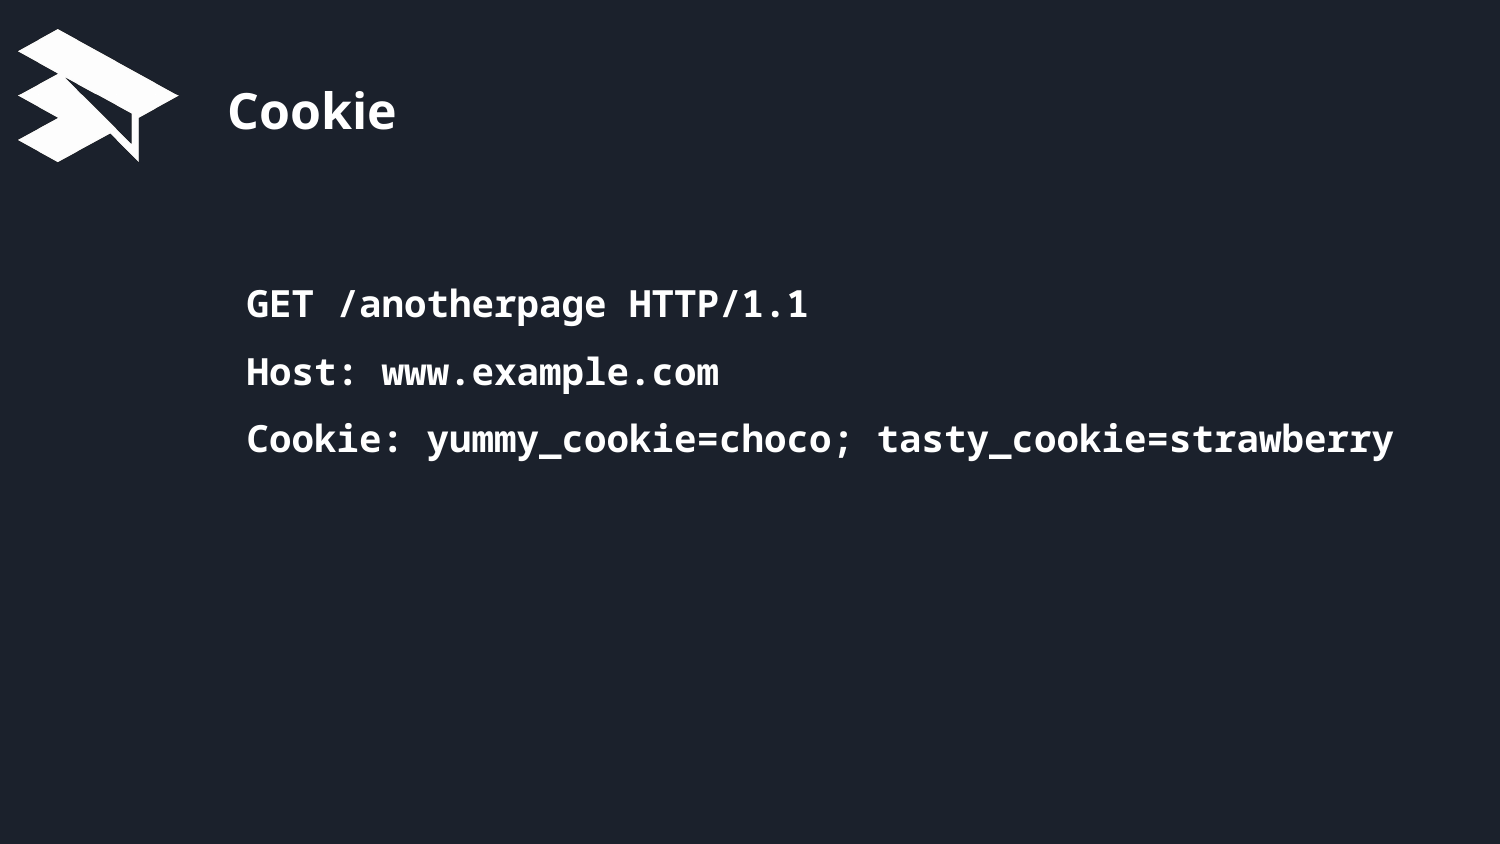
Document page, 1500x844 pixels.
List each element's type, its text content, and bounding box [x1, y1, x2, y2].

title Cookie [212, 64, 1368, 166]
picture [0, 0, 194, 190]
text_box GET /anotherpage HTTP/1.1 Host: www.example.com Cookie: yummy_cookie=choco; tasty_cookie=strawberry [144, 166, 1500, 696]
